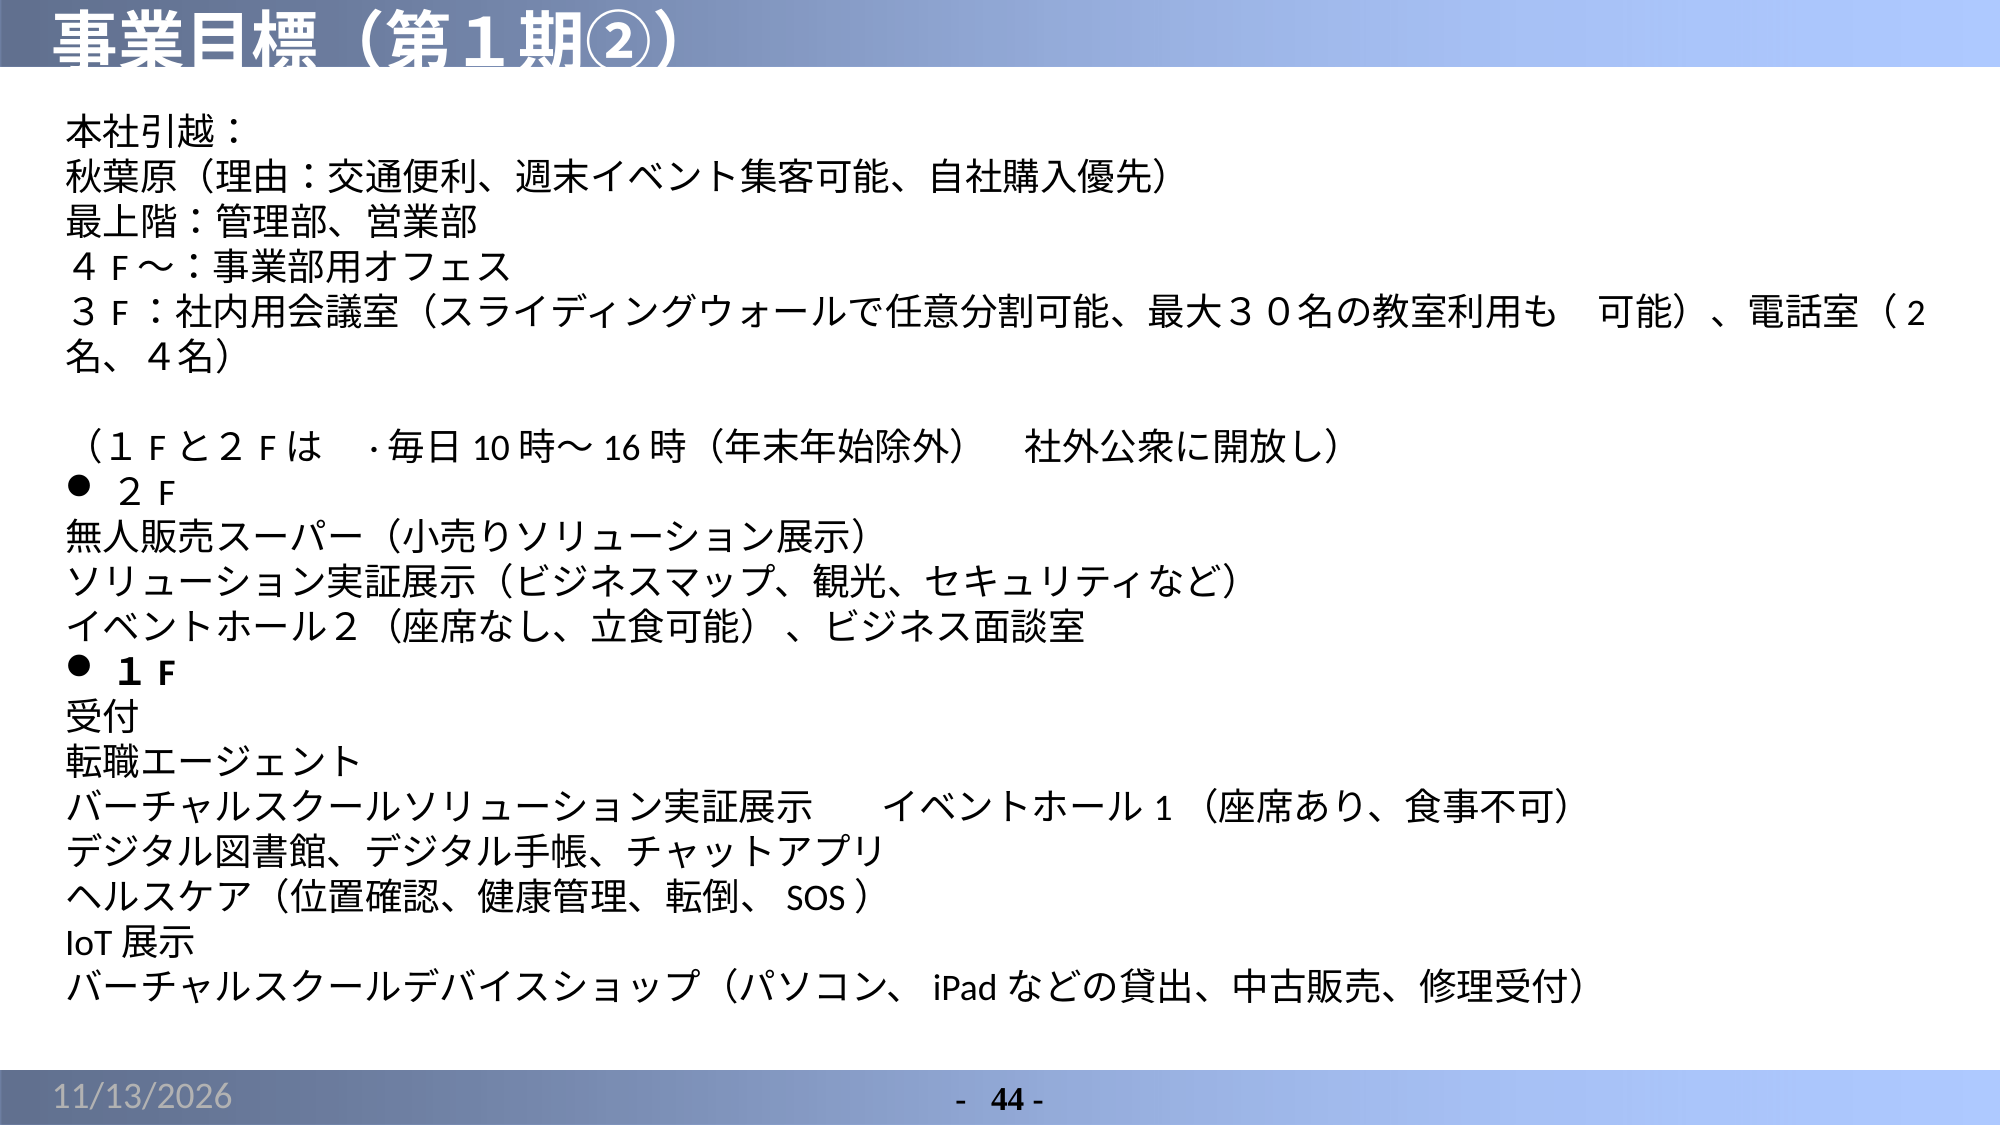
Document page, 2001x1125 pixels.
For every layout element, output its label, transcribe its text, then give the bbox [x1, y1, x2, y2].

text_box 本社引越： 秋葉原（理由：交通便利、週末イベント集客可能、自社購入優先） 最上階：管理部、営業部 ４F～：事業部用オフェス ３F：社内用会議室（スライディングウォールで任意分割可能、最大３０名の教室利用も 可能）、電話室（2名、４名） （１Fと２Fは ·毎日10時～16時（年末年始除外） 社外公衆に開放し） ２F 無人販売スーパー（小売りソリューション展示） ソリューション実証展示（ビジネスマップ、観光、セキュリティなど） イベントホール２（座席なし、立食可能） 、ビジネス面談室 １F 受付 転職エージェント バーチャルスクールソリューション実証展示 イベントホール1（座席あり、食事不可） デジタル図書館、デジタル手帳、チャットアプリ ヘルスケア（位置確認、健康管理、転倒、SOS） IoT展示 バーチャルスクールデバイスショップ（パソコン、iPadなどの貸出、中古販売、修理受付） [50, 100, 1947, 1061]
slide_number - 44 - [934, 1078, 1063, 1117]
title 事業目標（第１期②） [51, 0, 1921, 81]
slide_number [51, 1071, 512, 1117]
